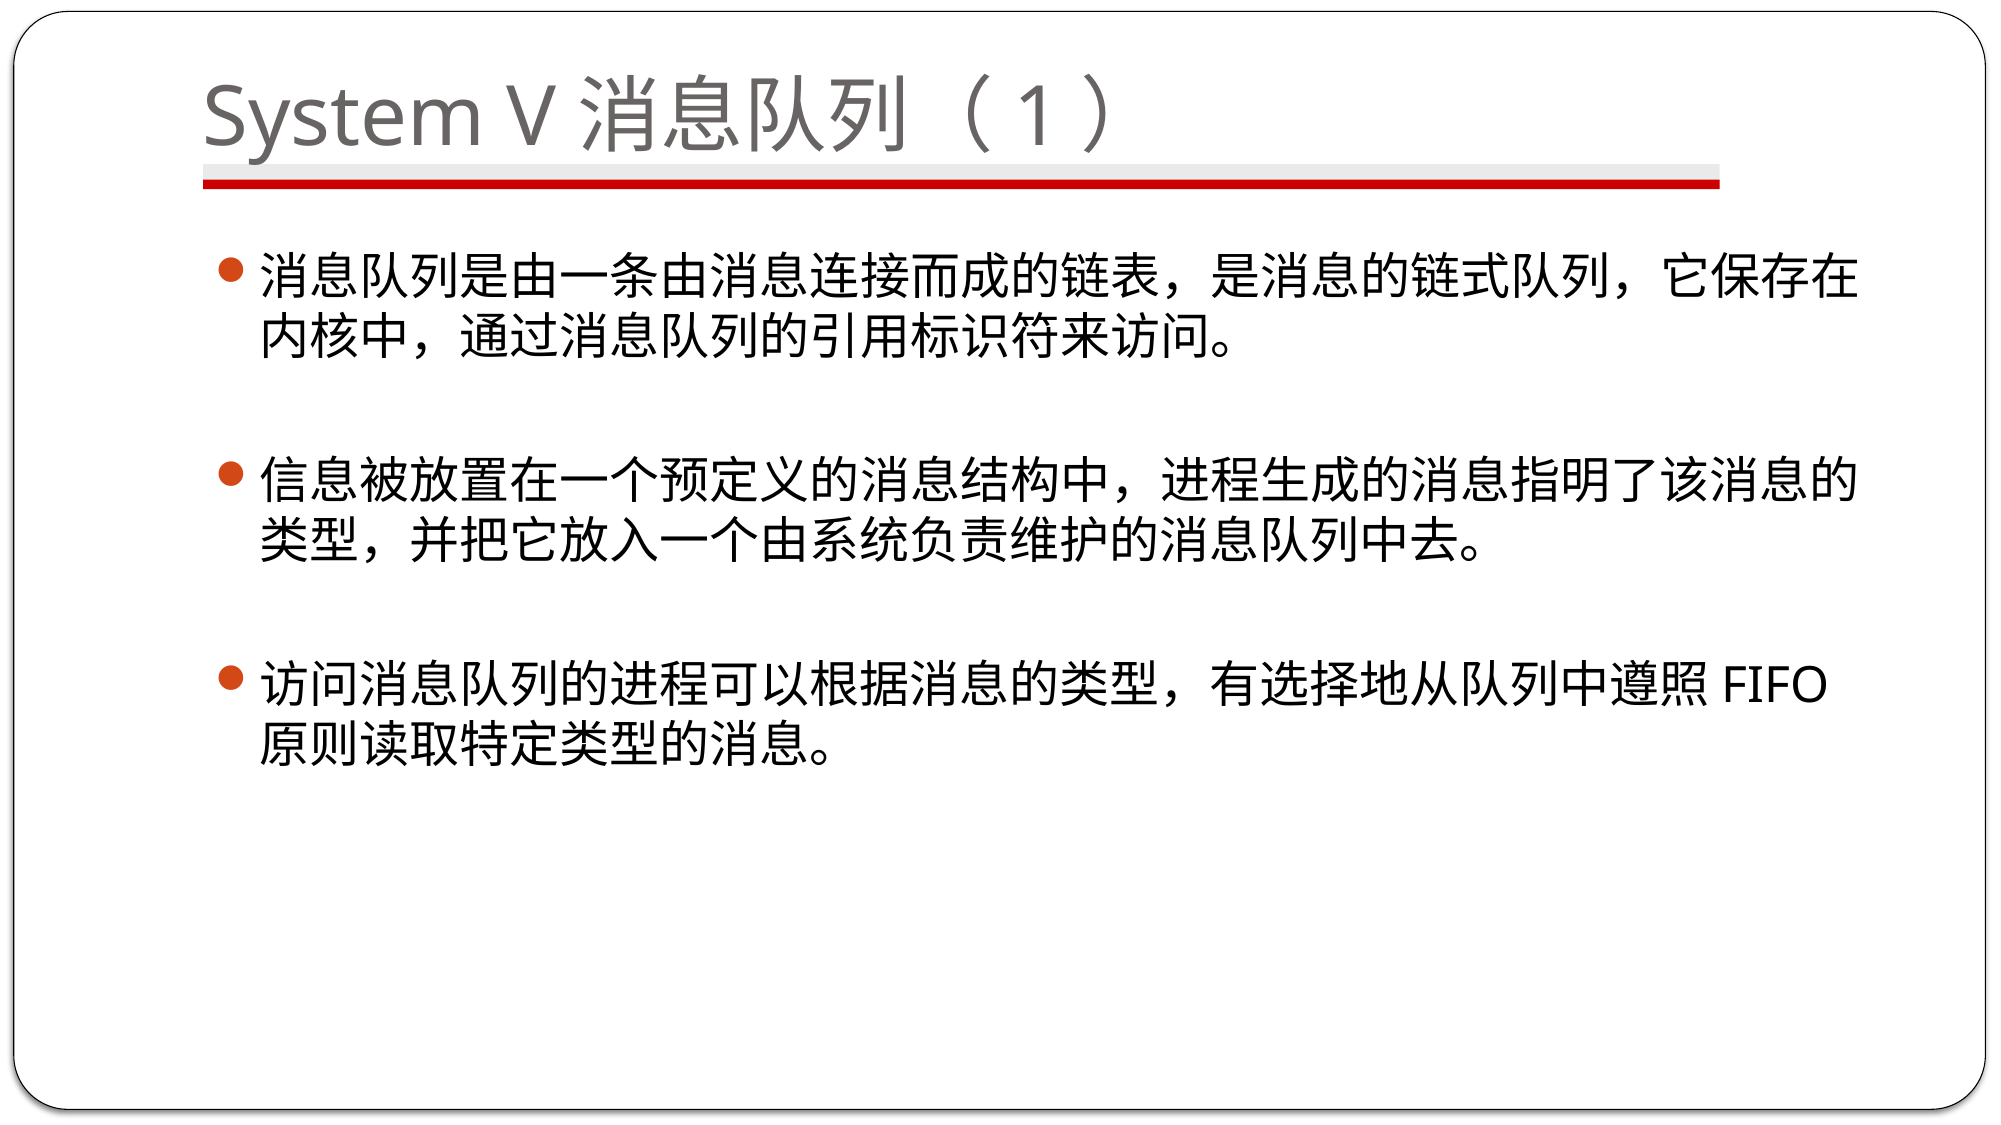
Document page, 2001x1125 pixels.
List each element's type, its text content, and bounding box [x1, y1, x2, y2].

list 消息队列是由一条由消息连接而成的链表，是消息的链式队列，它保存在内核中，通过消息队列的引用标识符来访问。 信息被放置在一个预定义的消息结构中，进程生成的消息指明了该消息的类型，并把它放入一个由系统负责维护的消息队列中去。 访问消息队列的进程可以根据消息的类型，有选择地从队列中遵照FIFO原则读取特定类型的消息。 [200, 237, 1900, 988]
title System V消息队列（1） [187, 70, 1879, 178]
